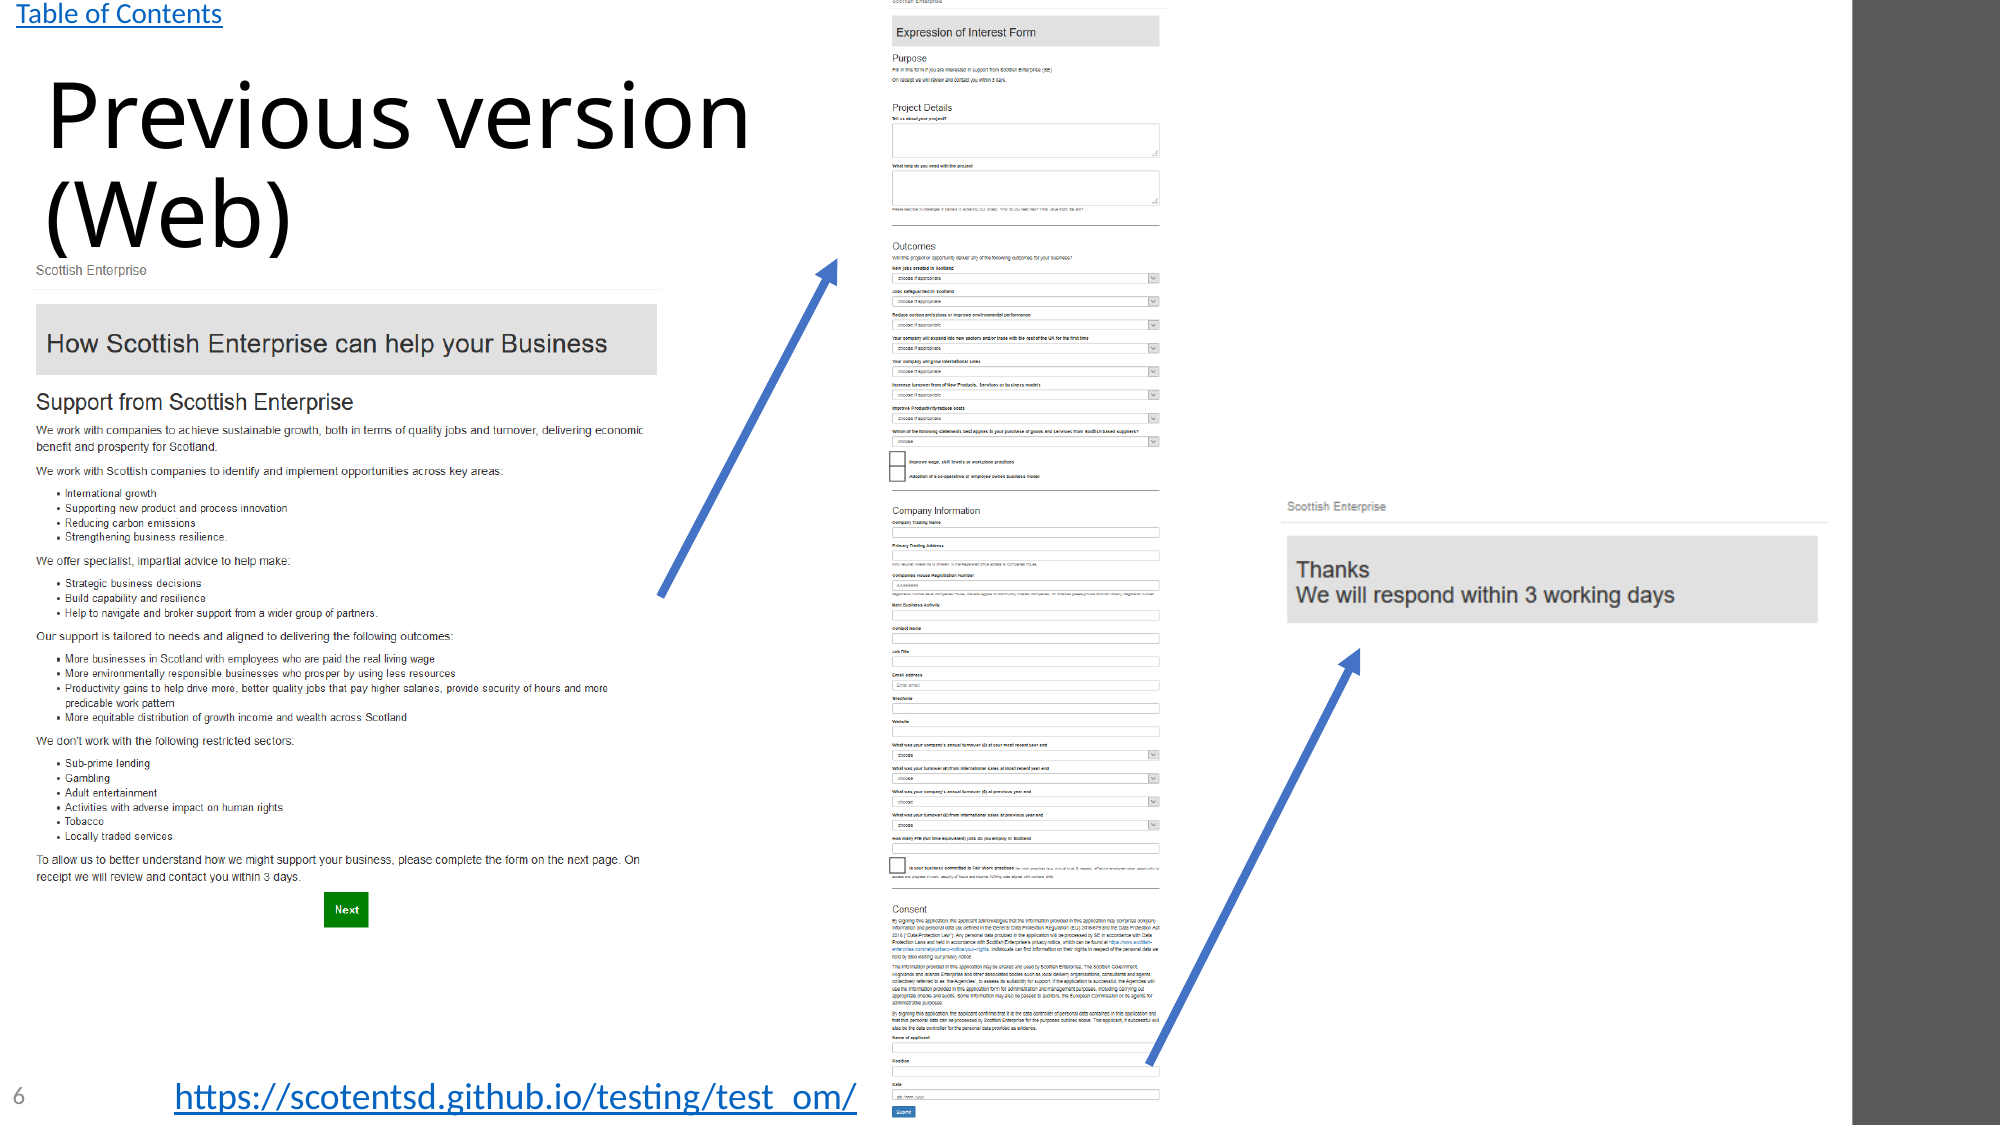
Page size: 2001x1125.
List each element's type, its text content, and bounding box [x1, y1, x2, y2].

title Previous version (Web) [30, 59, 888, 278]
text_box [1148, 647, 1361, 1065]
picture [1281, 493, 1828, 632]
text_box [1851, 0, 2000, 1125]
picture [30, 258, 661, 936]
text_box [660, 258, 838, 597]
slide_number 6 [0, 1064, 110, 1125]
text_box https://scotentsd.github.io/testing/test_om/ [159, 1064, 873, 1125]
picture [888, 0, 1168, 1121]
